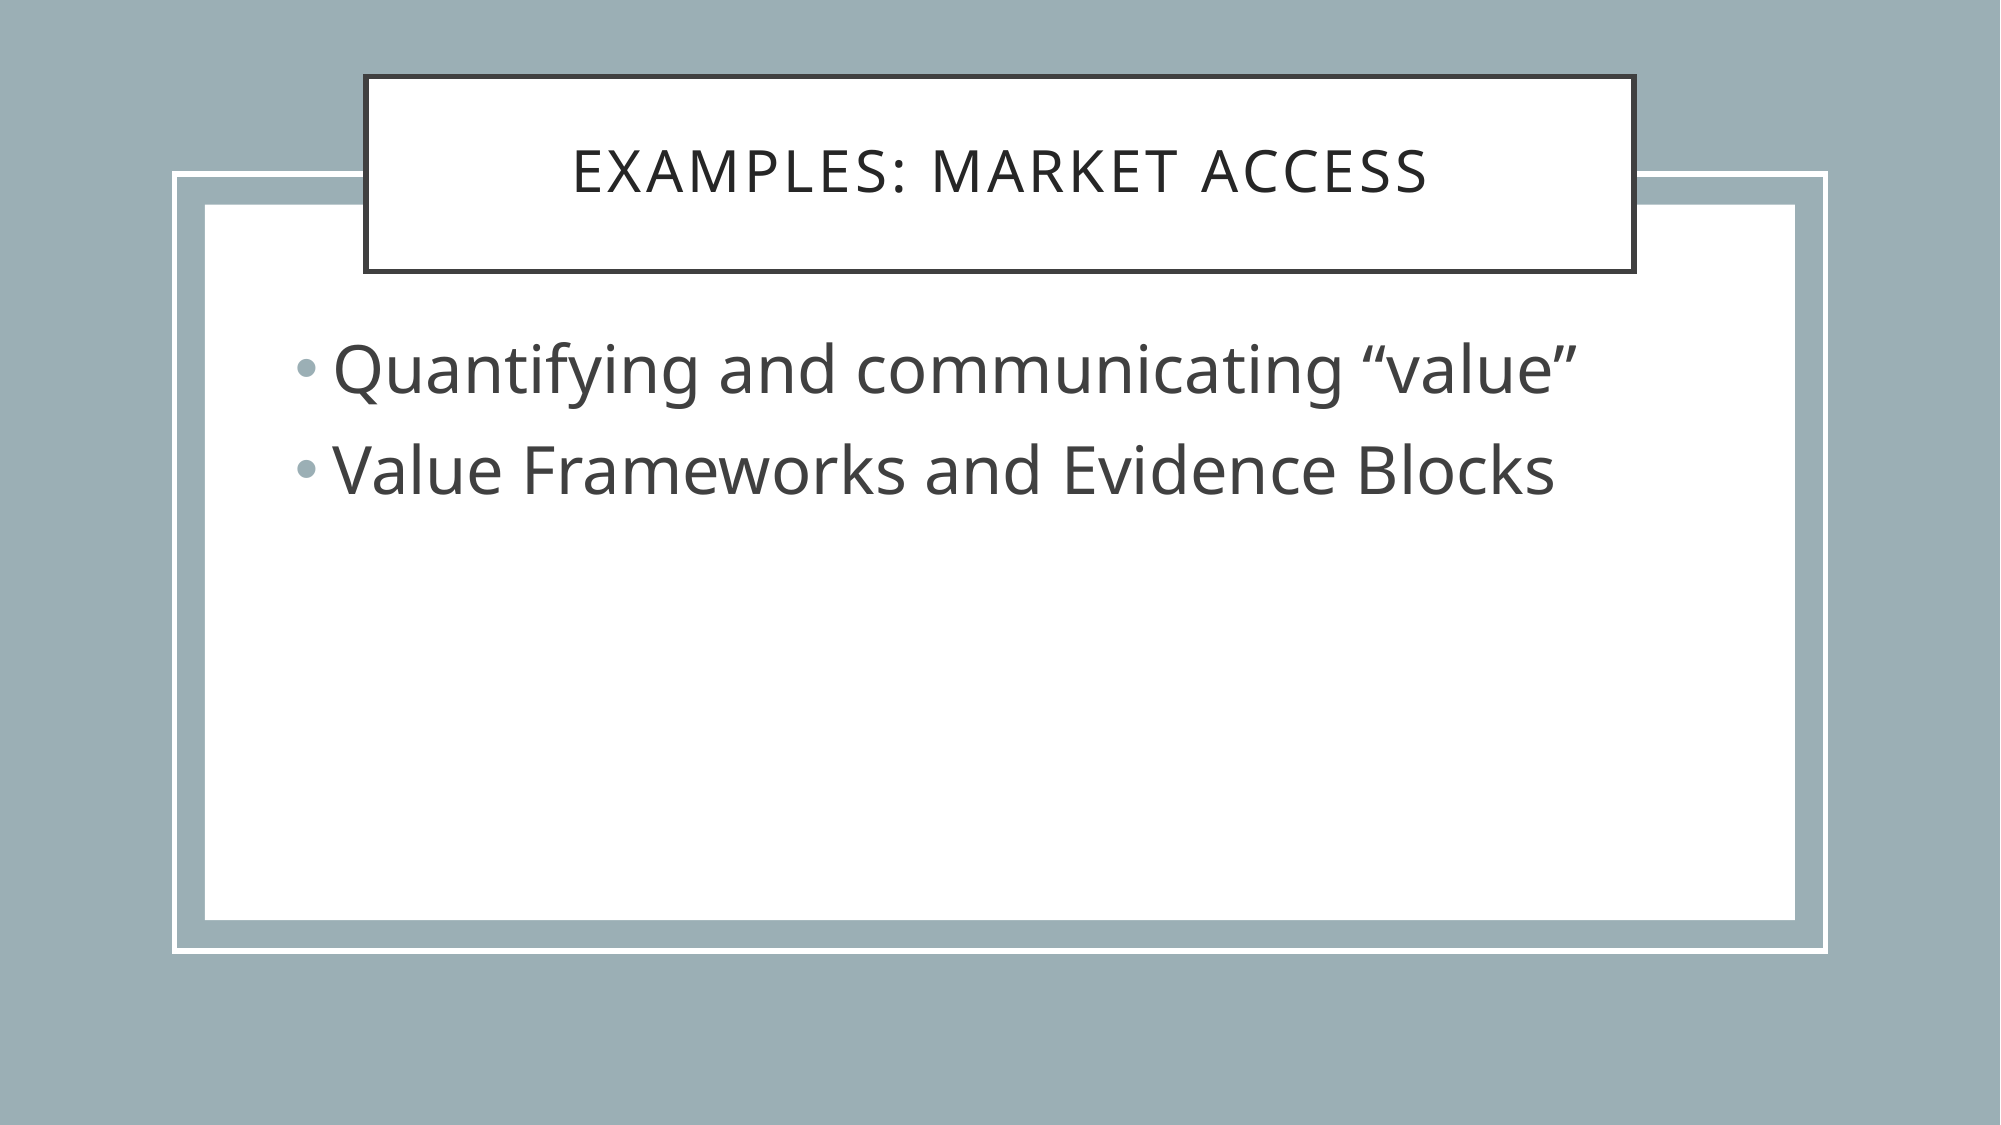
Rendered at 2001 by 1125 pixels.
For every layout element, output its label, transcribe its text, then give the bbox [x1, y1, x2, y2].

text_box [0, 0, 2000, 1125]
text_box [173, 173, 1827, 952]
list Quantifying and communicating “value” Value Frameworks and Evidence Blocks [279, 319, 1721, 849]
title Examples: market access [363, 74, 1637, 274]
